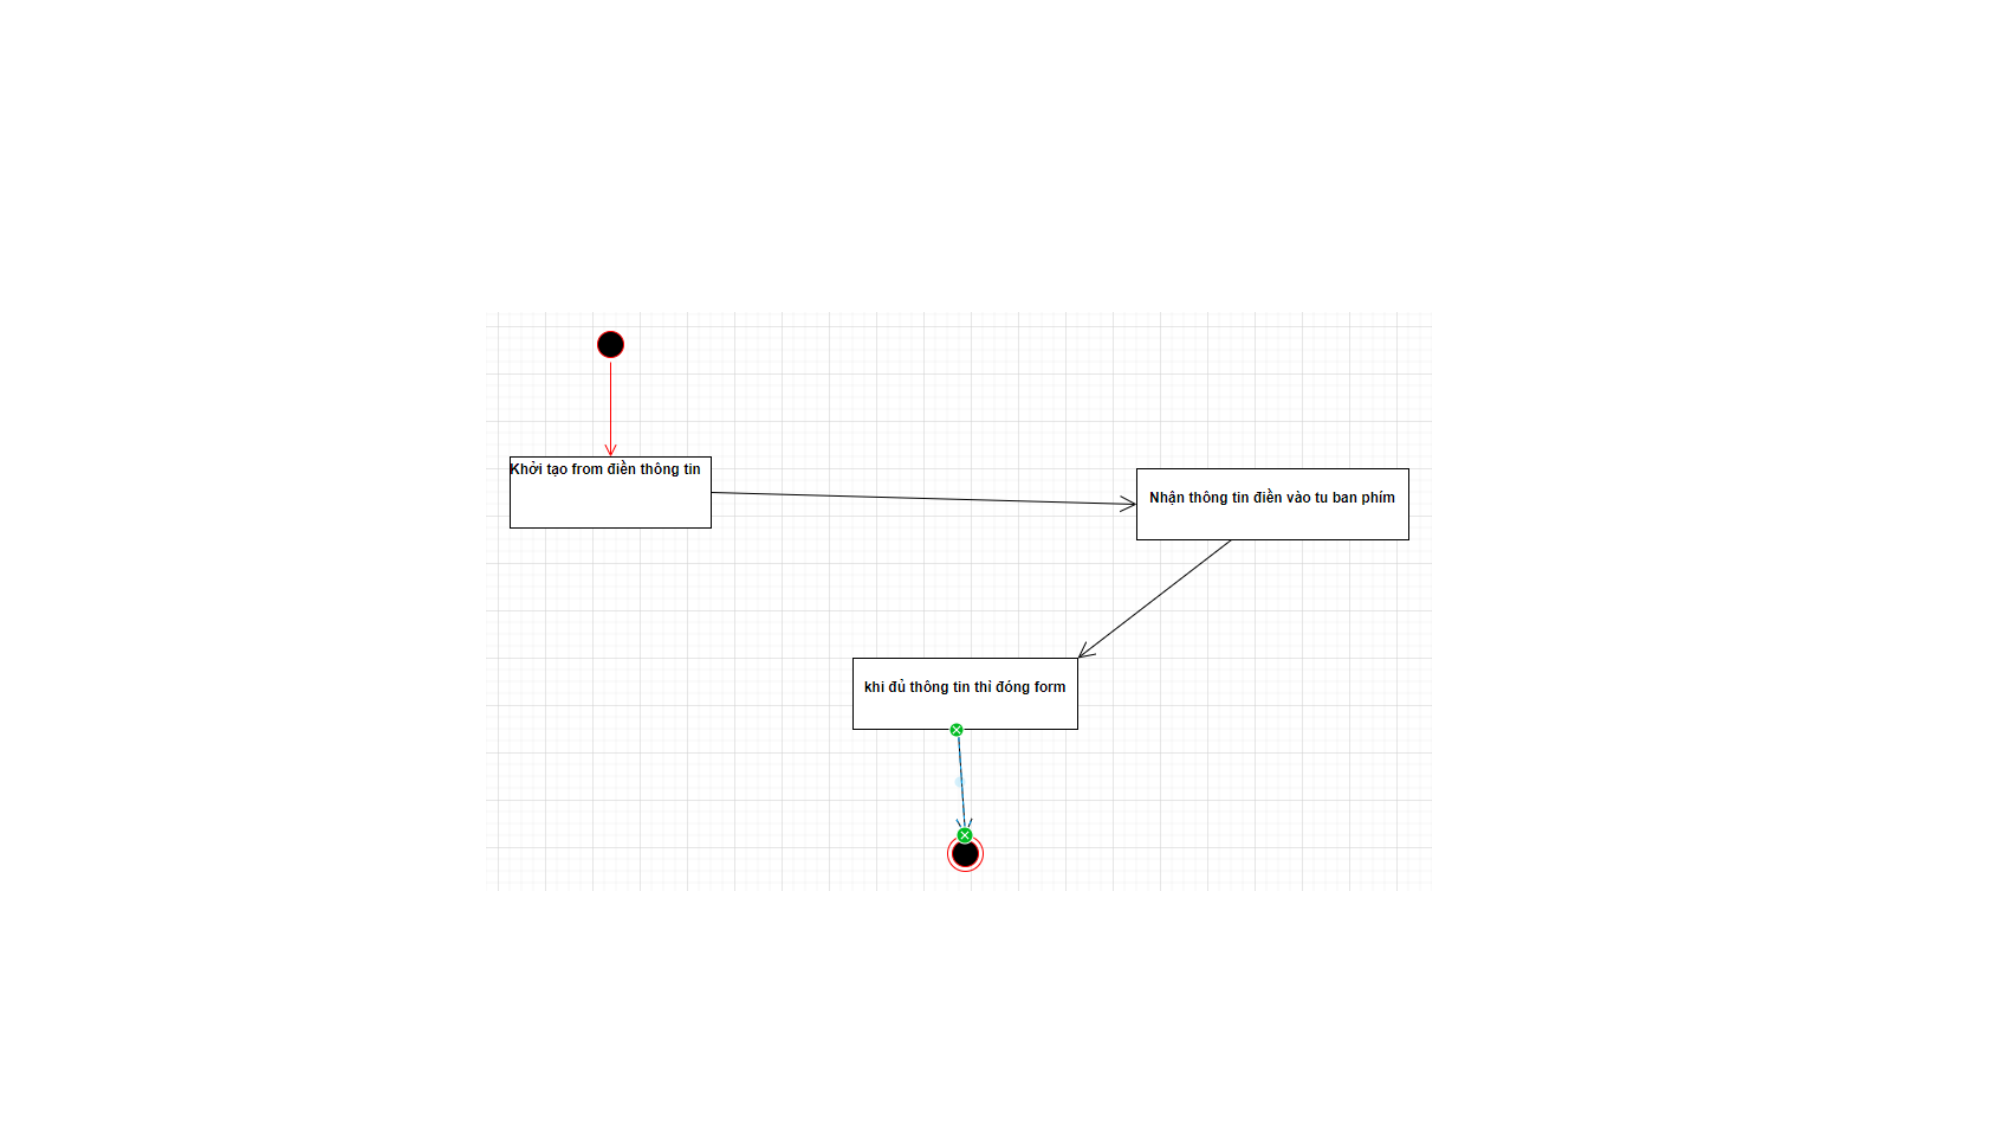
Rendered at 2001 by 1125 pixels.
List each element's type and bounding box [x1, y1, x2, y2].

picture [486, 312, 1432, 891]
